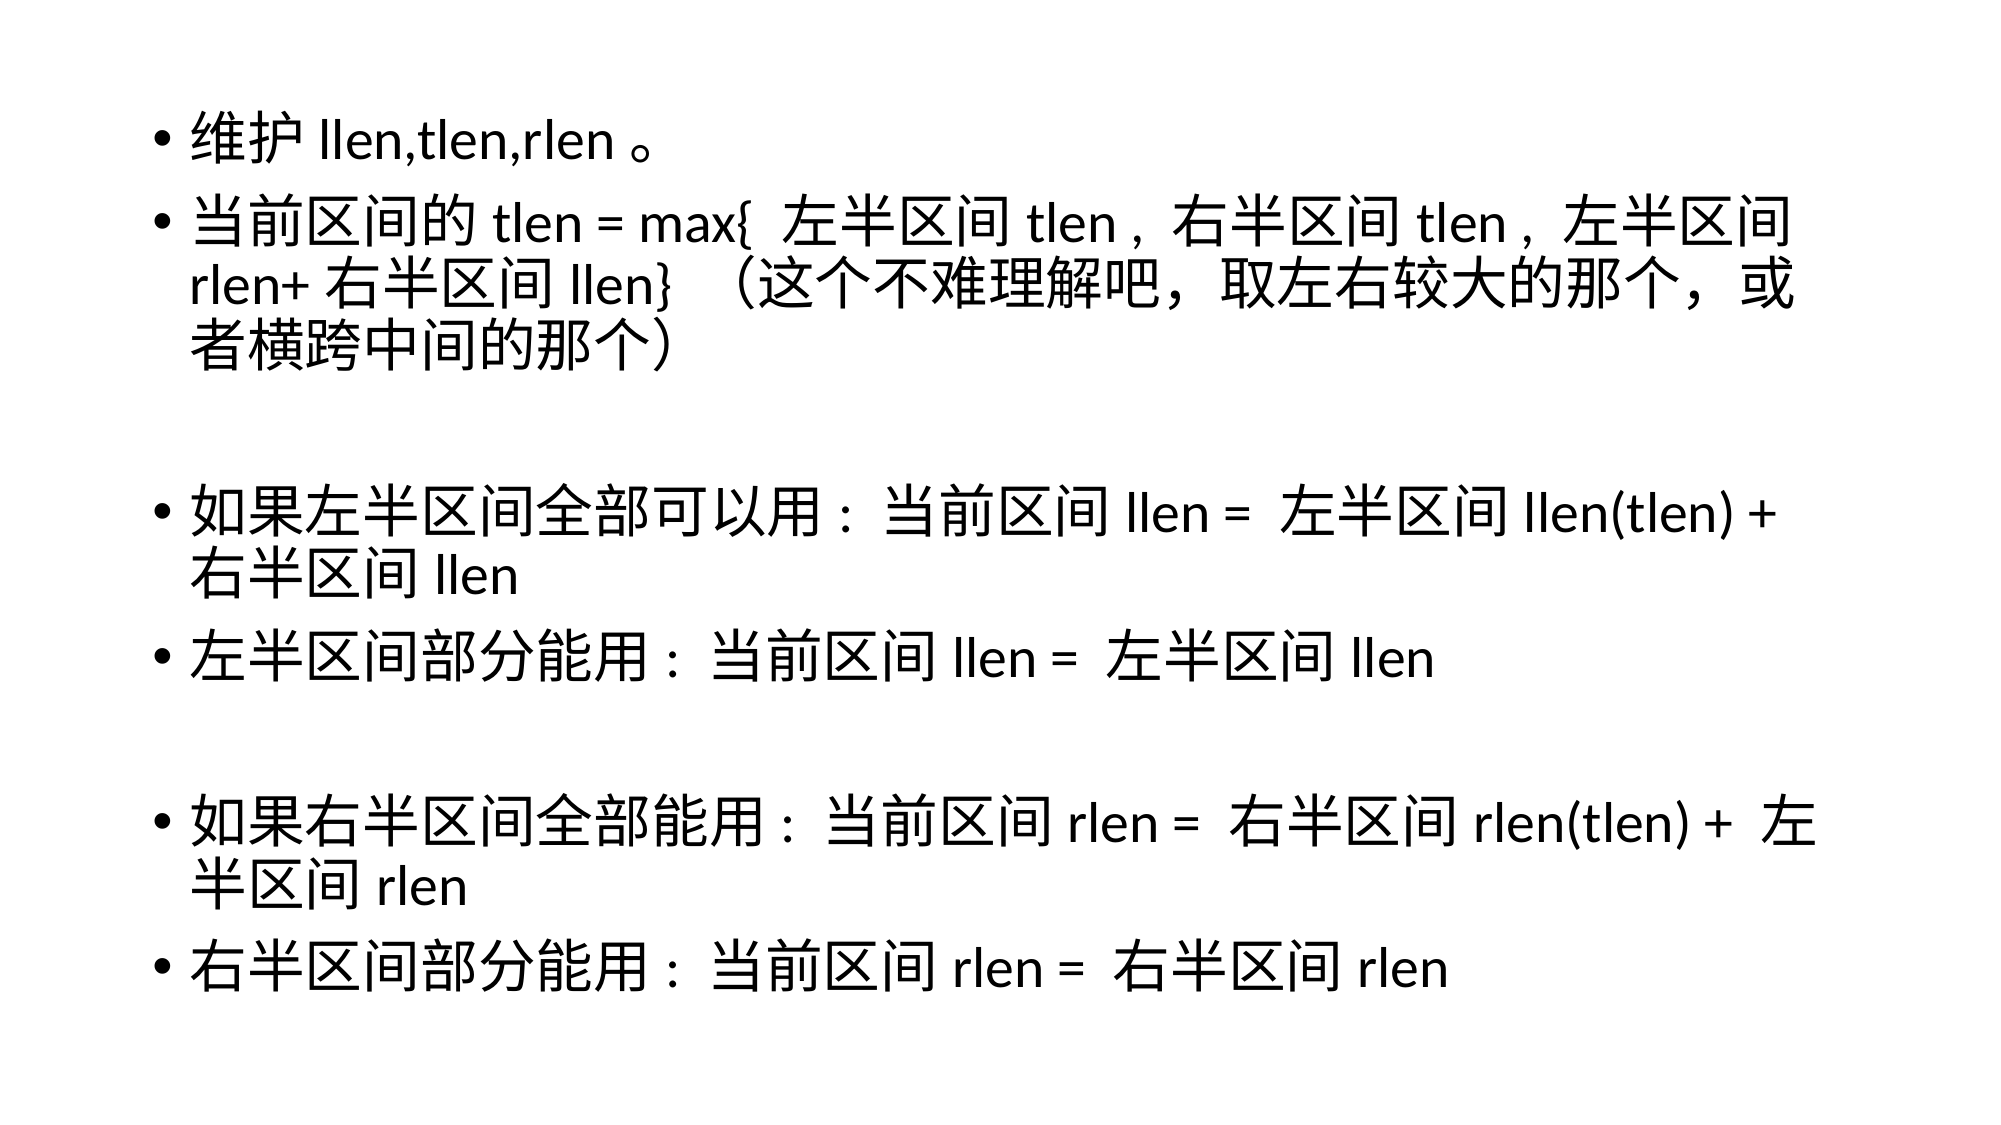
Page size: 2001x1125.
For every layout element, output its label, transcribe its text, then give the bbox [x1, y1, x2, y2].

list 维护llen,tlen,rlen。 当前区间的tlen = max{ 左半区间tlen , 右半区间tlen , 左半区间rlen+右半区间llen} （这个不难理解吧，取左右较大的那个，或者横跨中间的那个） 如果左半区间全部可以用: 当前区间llen = 左半区间llen(tlen) + 右半区间llen 左半区间部分能用: 当前区间llen = 左半区间llen 如果右半区间全部能用: 当前区间rlen = 右半区间rlen(tlen) + 左半区间rlen 右半区间部分能用: 当前区间rlen = 右半区间rlen [137, 102, 1863, 1014]
